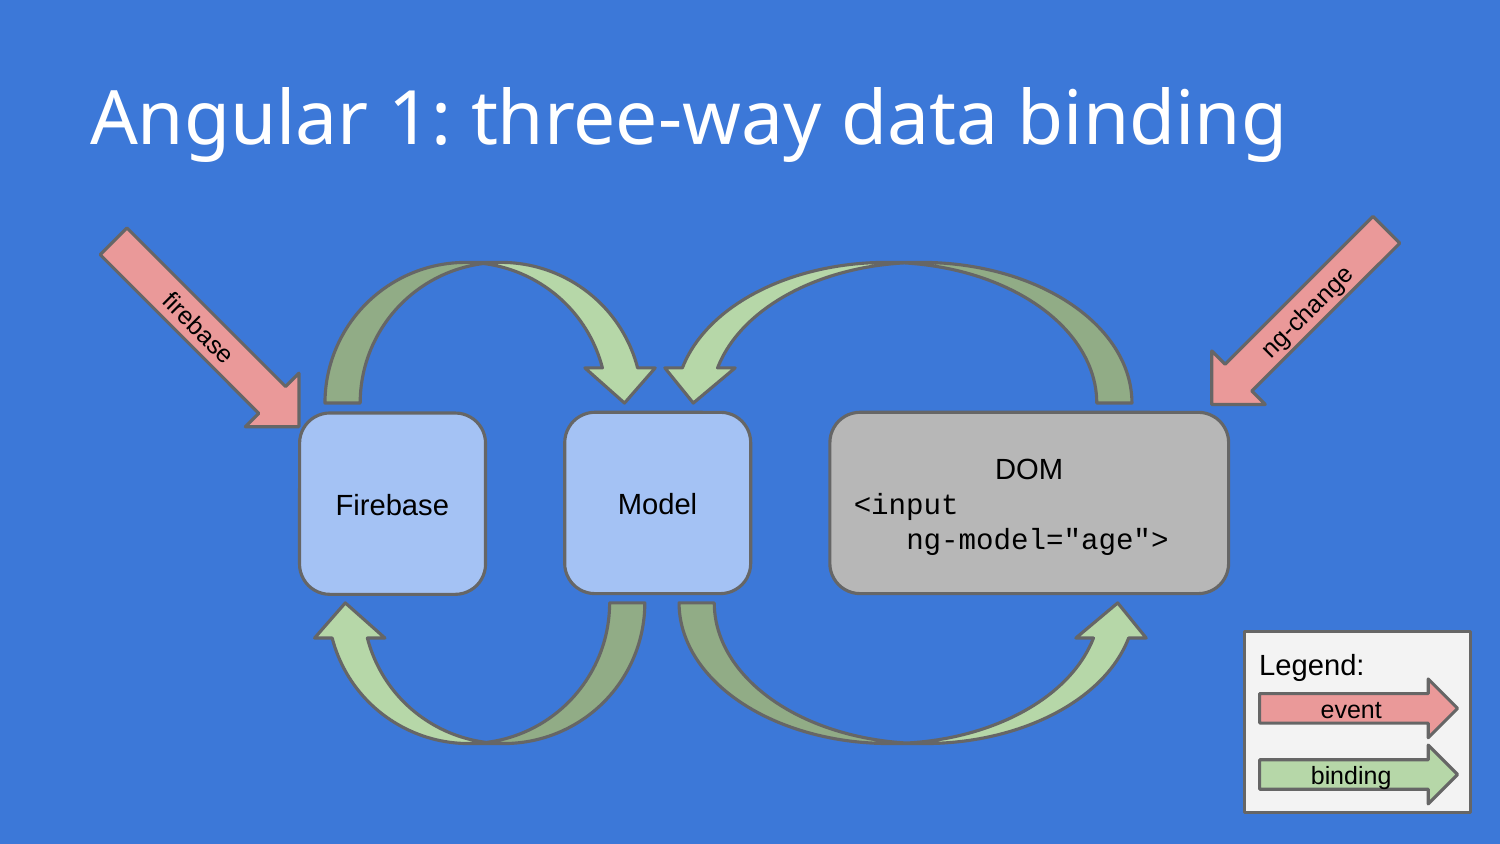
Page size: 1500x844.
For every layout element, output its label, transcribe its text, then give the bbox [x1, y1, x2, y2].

text_box Firebase [299, 412, 486, 595]
text_box DOM <input ng-model="age"> [829, 412, 1229, 594]
text_box ng-change [1211, 216, 1400, 405]
text_box [664, 262, 1132, 404]
title Angular 1: three-way data binding [75, 33, 1425, 175]
text_box [679, 602, 1147, 744]
text_box [314, 602, 645, 744]
text_box firebase [100, 227, 299, 427]
text_box [324, 262, 656, 404]
text_box Model [564, 412, 751, 594]
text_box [1243, 631, 1471, 814]
